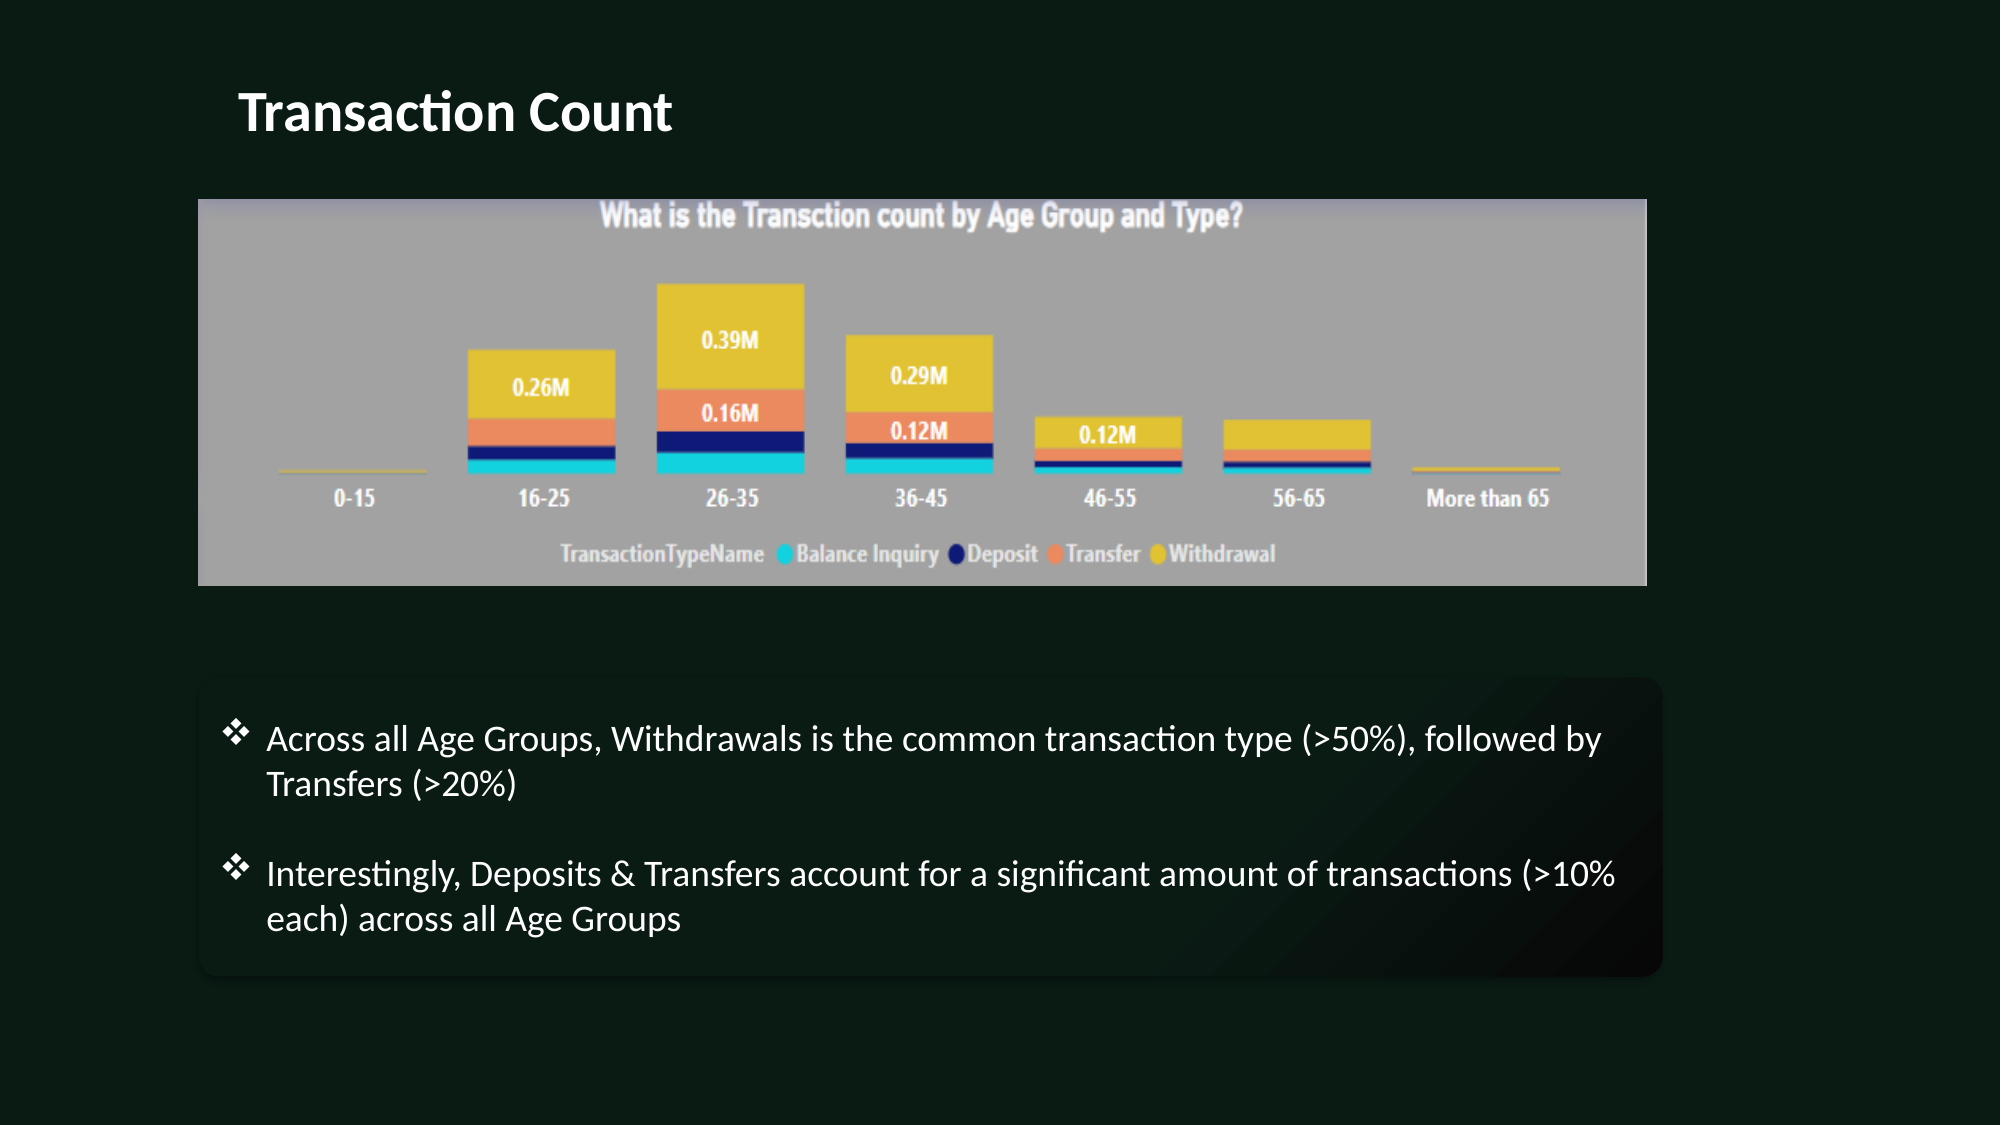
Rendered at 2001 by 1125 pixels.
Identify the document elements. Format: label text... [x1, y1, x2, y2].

text_box Transaction Count [223, 65, 1224, 151]
picture [198, 199, 1647, 586]
text_box Across all Age Groups, Withdrawals is the common transaction type (>50%), followed by Transfers (>20%) Interestingly, Deposits & Transfers account for a significant amount of transactions (>10% each) across all Age Groups [197, 676, 1664, 978]
